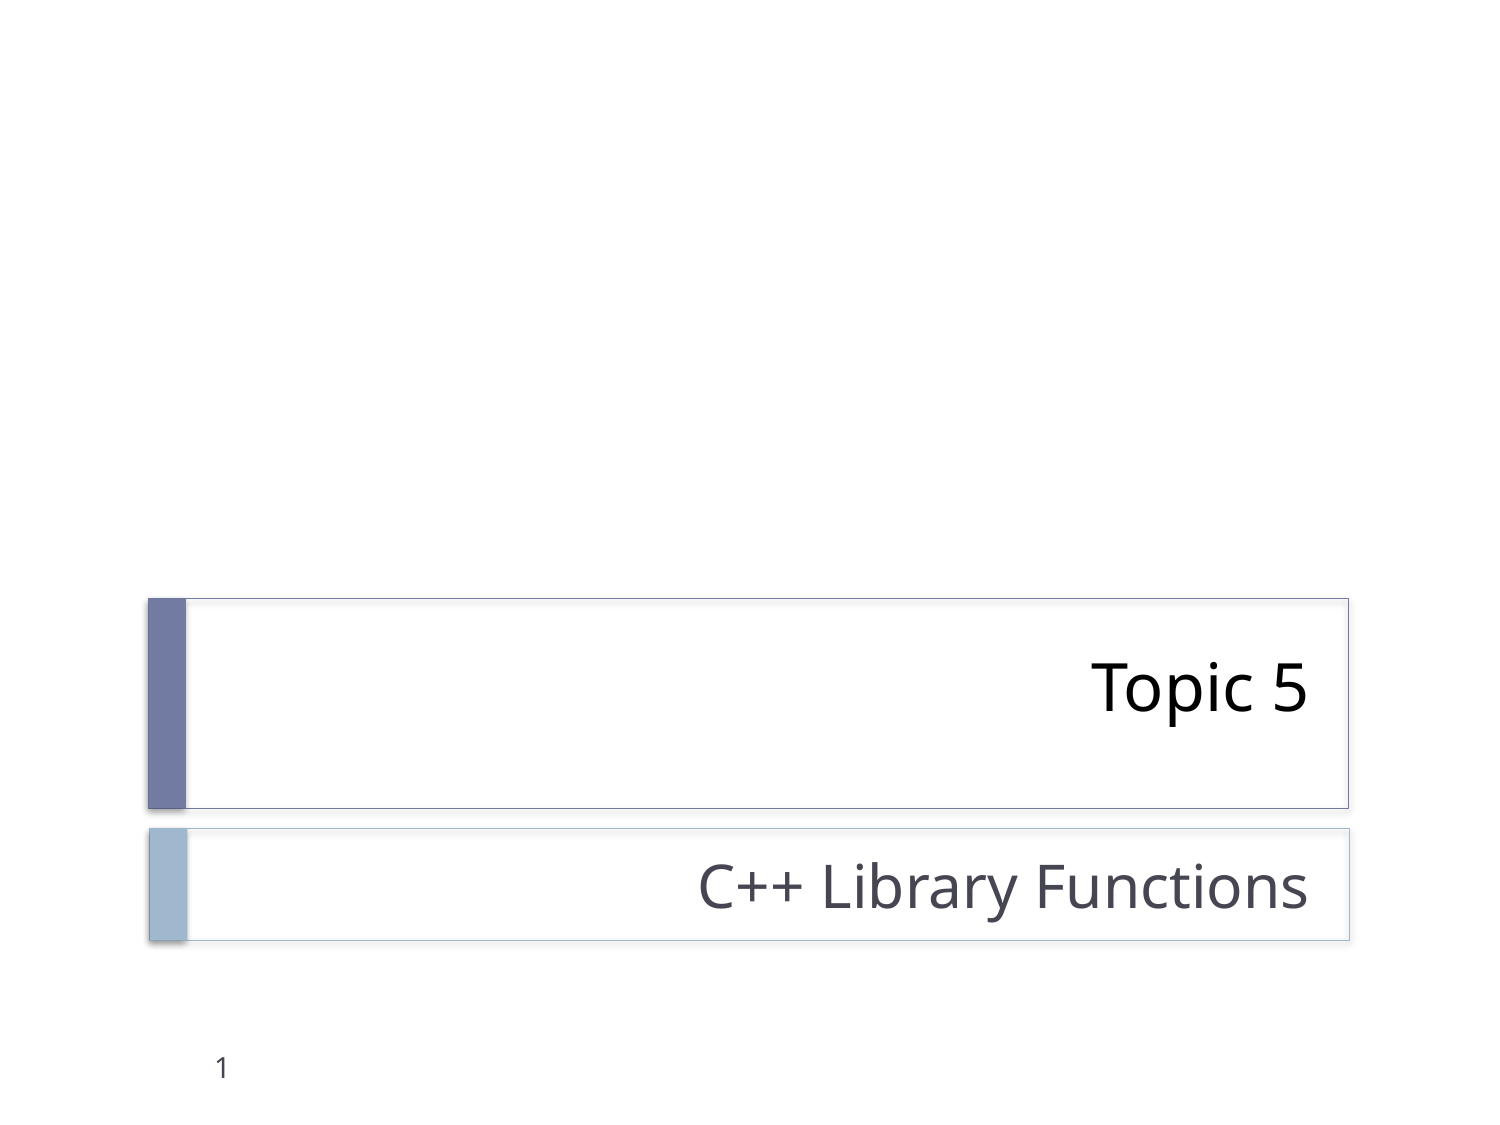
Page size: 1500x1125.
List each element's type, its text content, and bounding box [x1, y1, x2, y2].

subtitle C++ Library Functions [200, 840, 1325, 929]
slide_number 1 [199, 1042, 400, 1103]
title Topic 5 [200, 637, 1325, 800]
